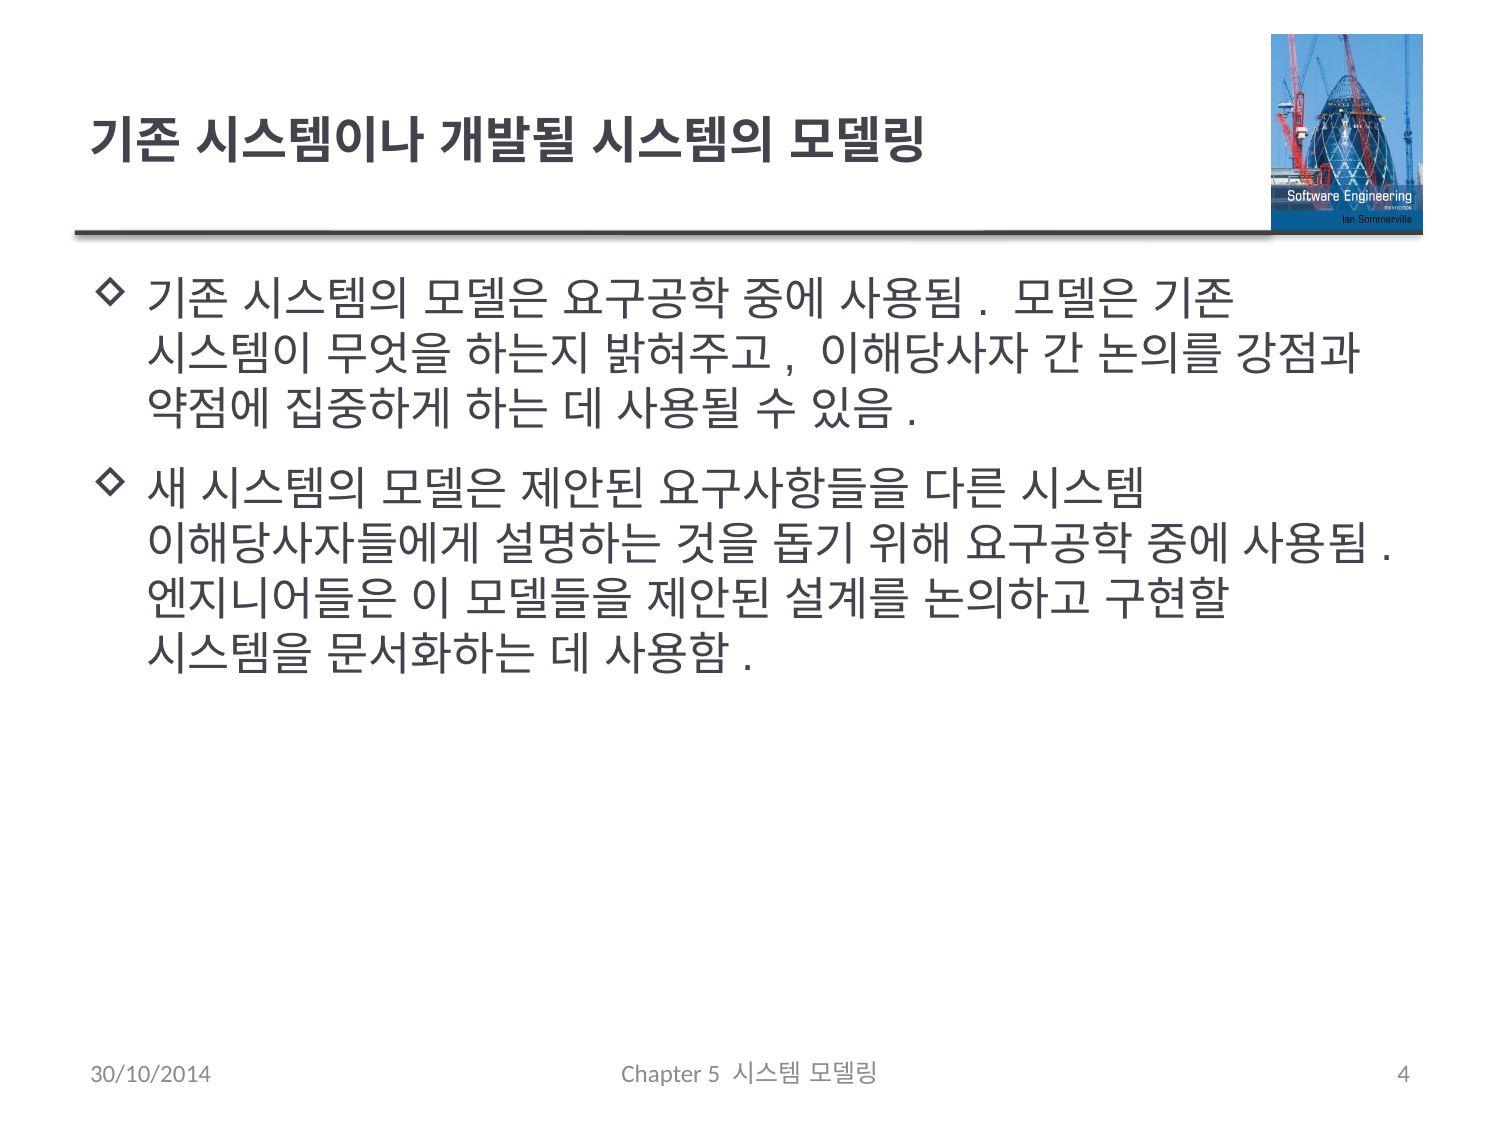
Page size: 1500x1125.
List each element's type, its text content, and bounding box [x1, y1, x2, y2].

footer Chapter 5 시스템 모델링 [512, 1042, 988, 1103]
slide_number 4 [1074, 1042, 1425, 1103]
list 기존 시스템의 모델은 요구공학 중에 사용됨. 모델은 기존 시스템이 무엇을 하는지 밝혀주고, 이해당사자 간 논의를 강점과 약점에 집중하게 하는 데 사용될 수 있음. 새 시스템의 모델은 제안된 요구사항들을 다른 시스템 이해당사자들에게 설명하는 것을 돕기 위해 요구공학 중에 사용됨. 엔지니어들은 이 모델들을 제안된 설계를 논의하고 구현할 시스템을 문서화하는 데 사용함. [75, 262, 1425, 1005]
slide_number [75, 1042, 425, 1103]
picture [1271, 34, 1423, 230]
title 기존 시스템이나 개발될 시스템의 모델링 [74, 44, 1272, 233]
